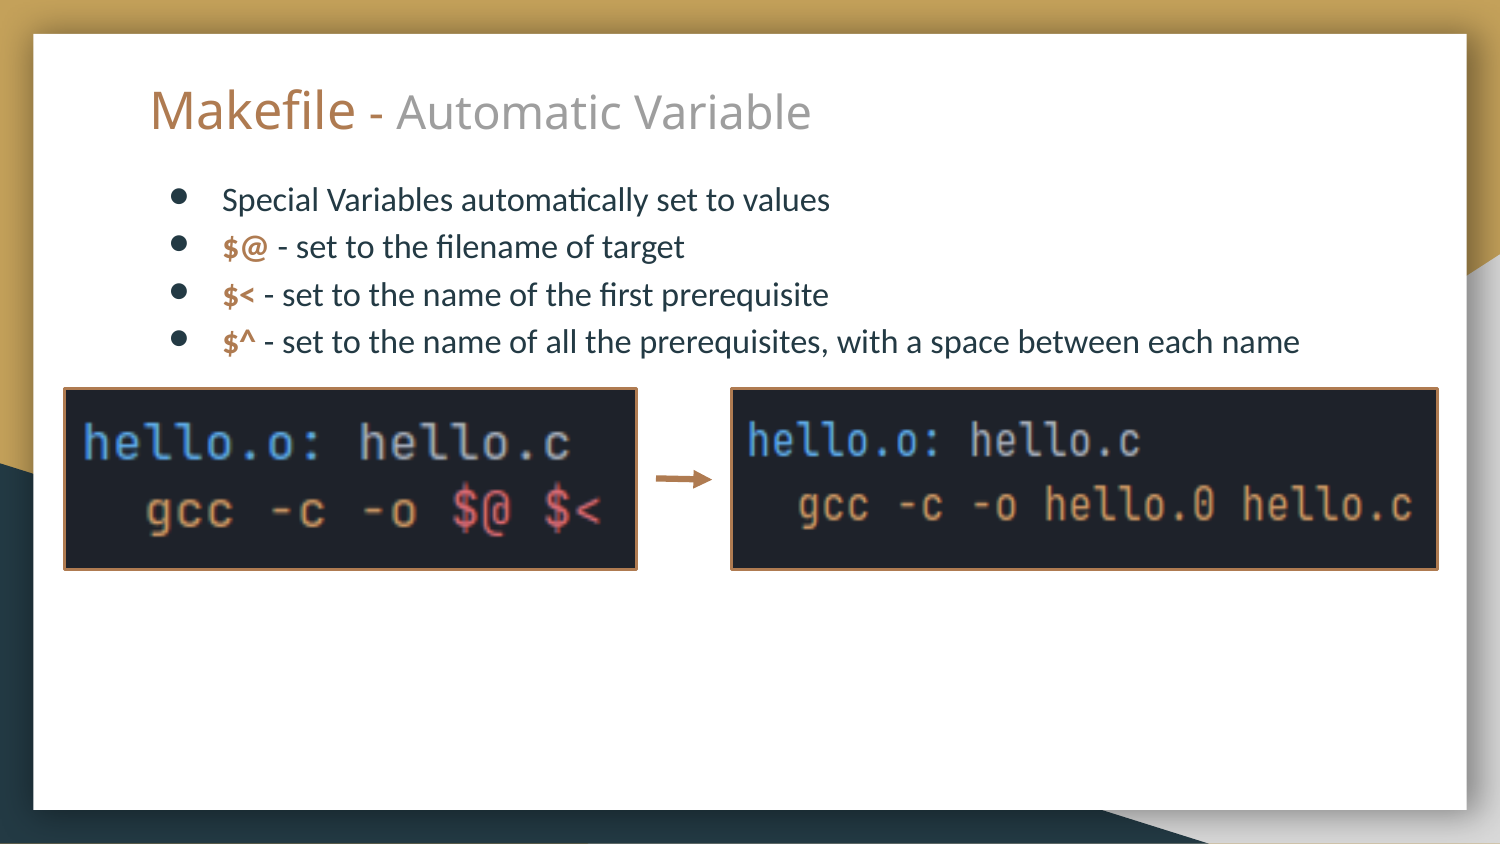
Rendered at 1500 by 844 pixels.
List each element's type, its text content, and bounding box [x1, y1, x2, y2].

list Special Variables automatically set to values $@ - set to the filename of target $< - set to the name of the first prerequisite $^ - set to the name of all the prerequisites, with a space between each name [134, 156, 1362, 391]
picture [733, 390, 1437, 568]
title Makefile - Automatic Variable [134, 62, 964, 156]
picture [65, 390, 635, 568]
